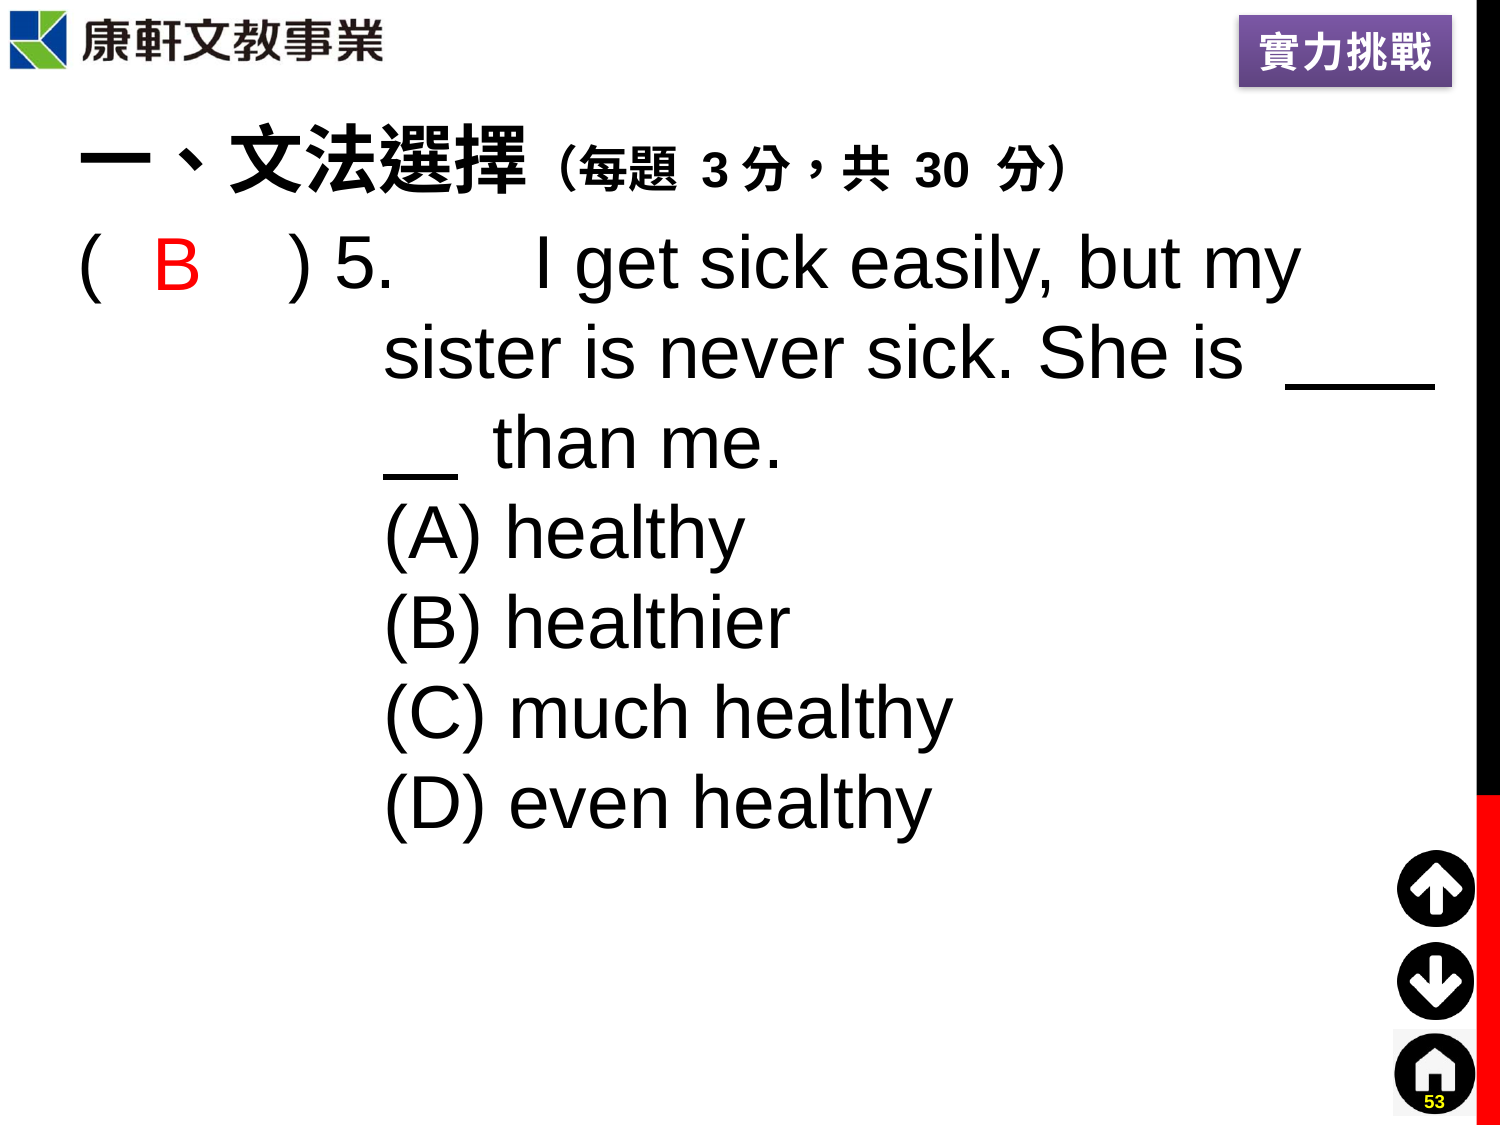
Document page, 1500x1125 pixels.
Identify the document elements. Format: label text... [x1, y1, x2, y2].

picture [1393, 1029, 1476, 1116]
picture [8, 9, 387, 70]
text_box ( ) 5. I get sick easily, but my sister is never sick. She is than me. (A) healthy (B) healthier (C) much healthy (D) even healthy [58, 206, 1477, 852]
text_box 一、文法選擇（每題 3分，共 30 分） [63, 111, 1222, 210]
text_box 實力挑戰 [1239, 15, 1452, 87]
picture [1396, 942, 1475, 1020]
text_box B [107, 223, 249, 314]
picture [1397, 850, 1475, 928]
